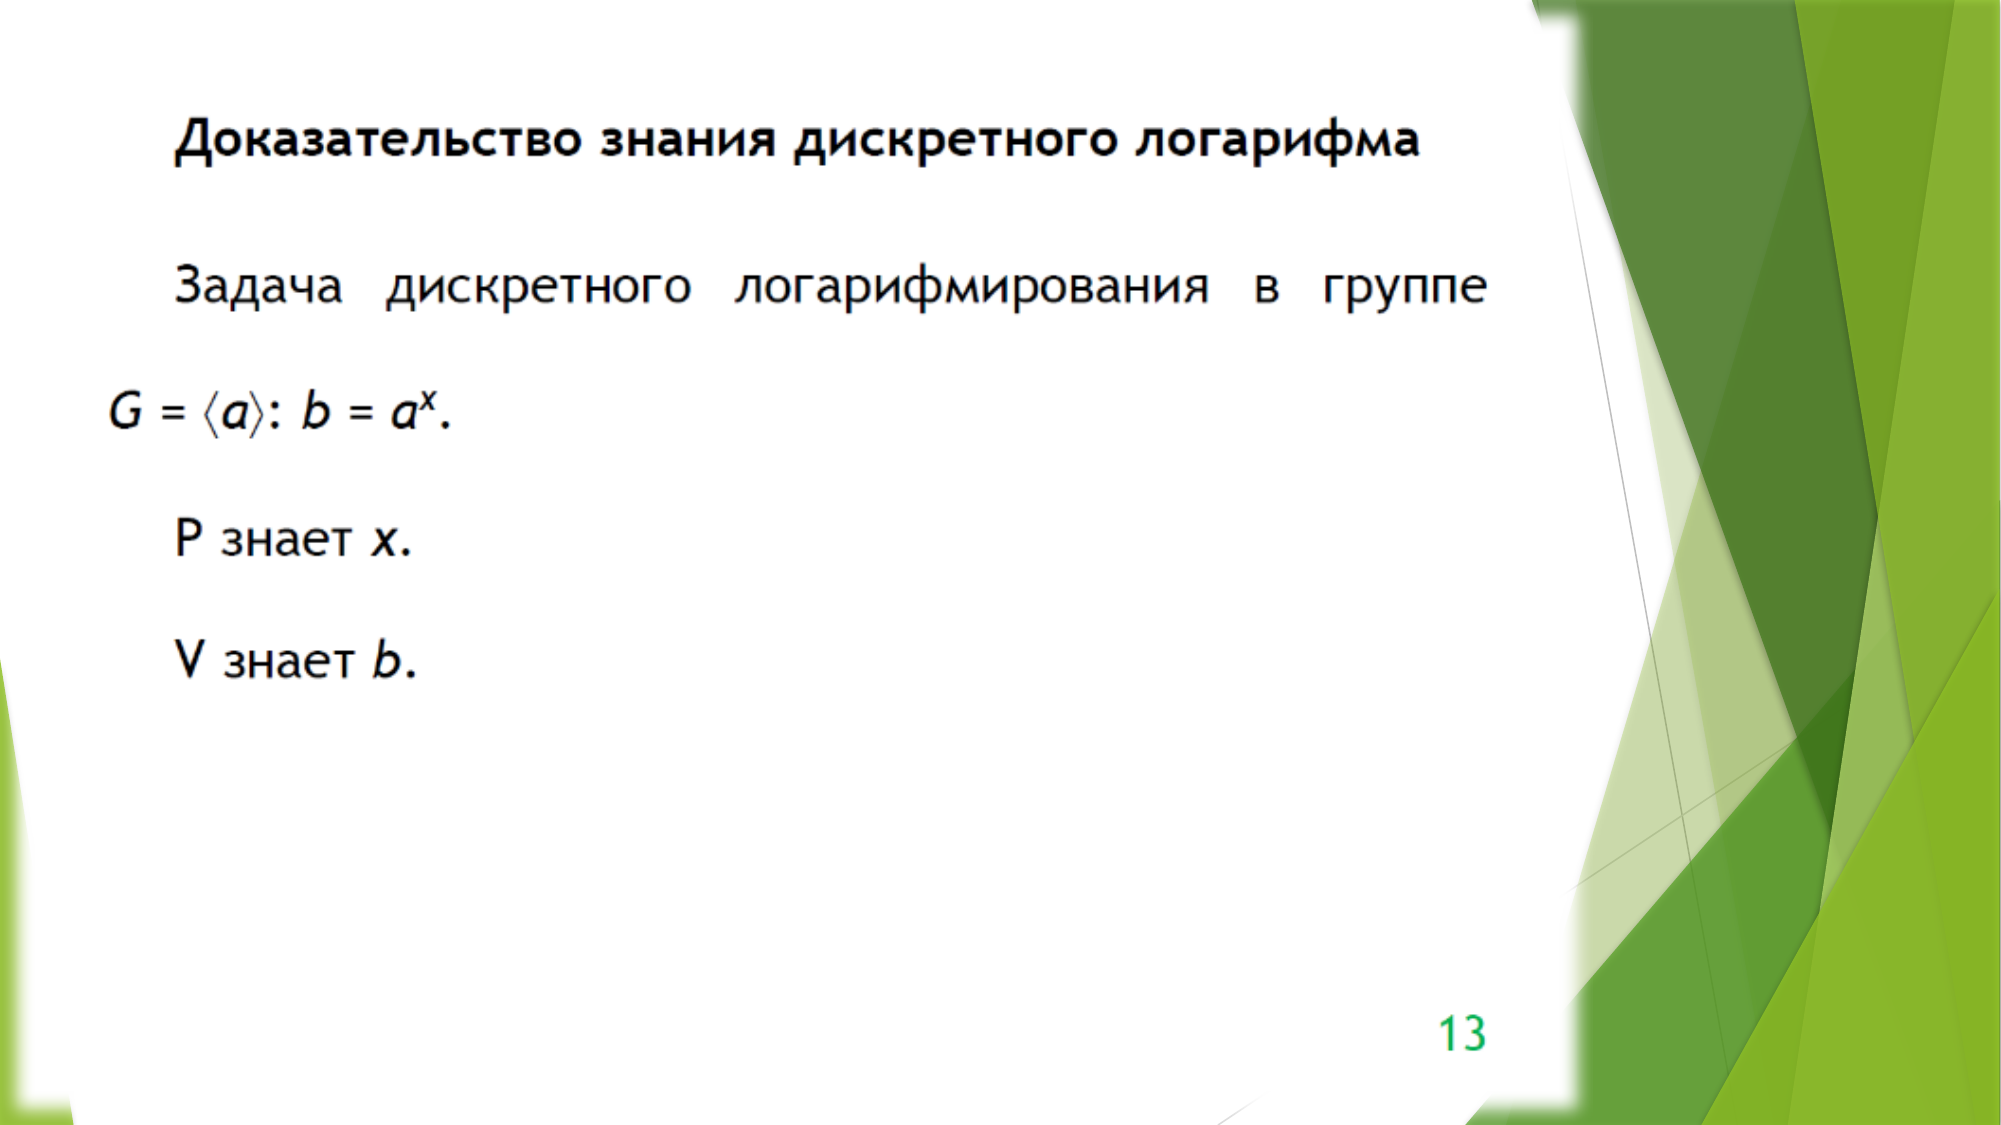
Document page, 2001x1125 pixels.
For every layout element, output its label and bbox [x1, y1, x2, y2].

picture [0, 0, 1593, 1125]
